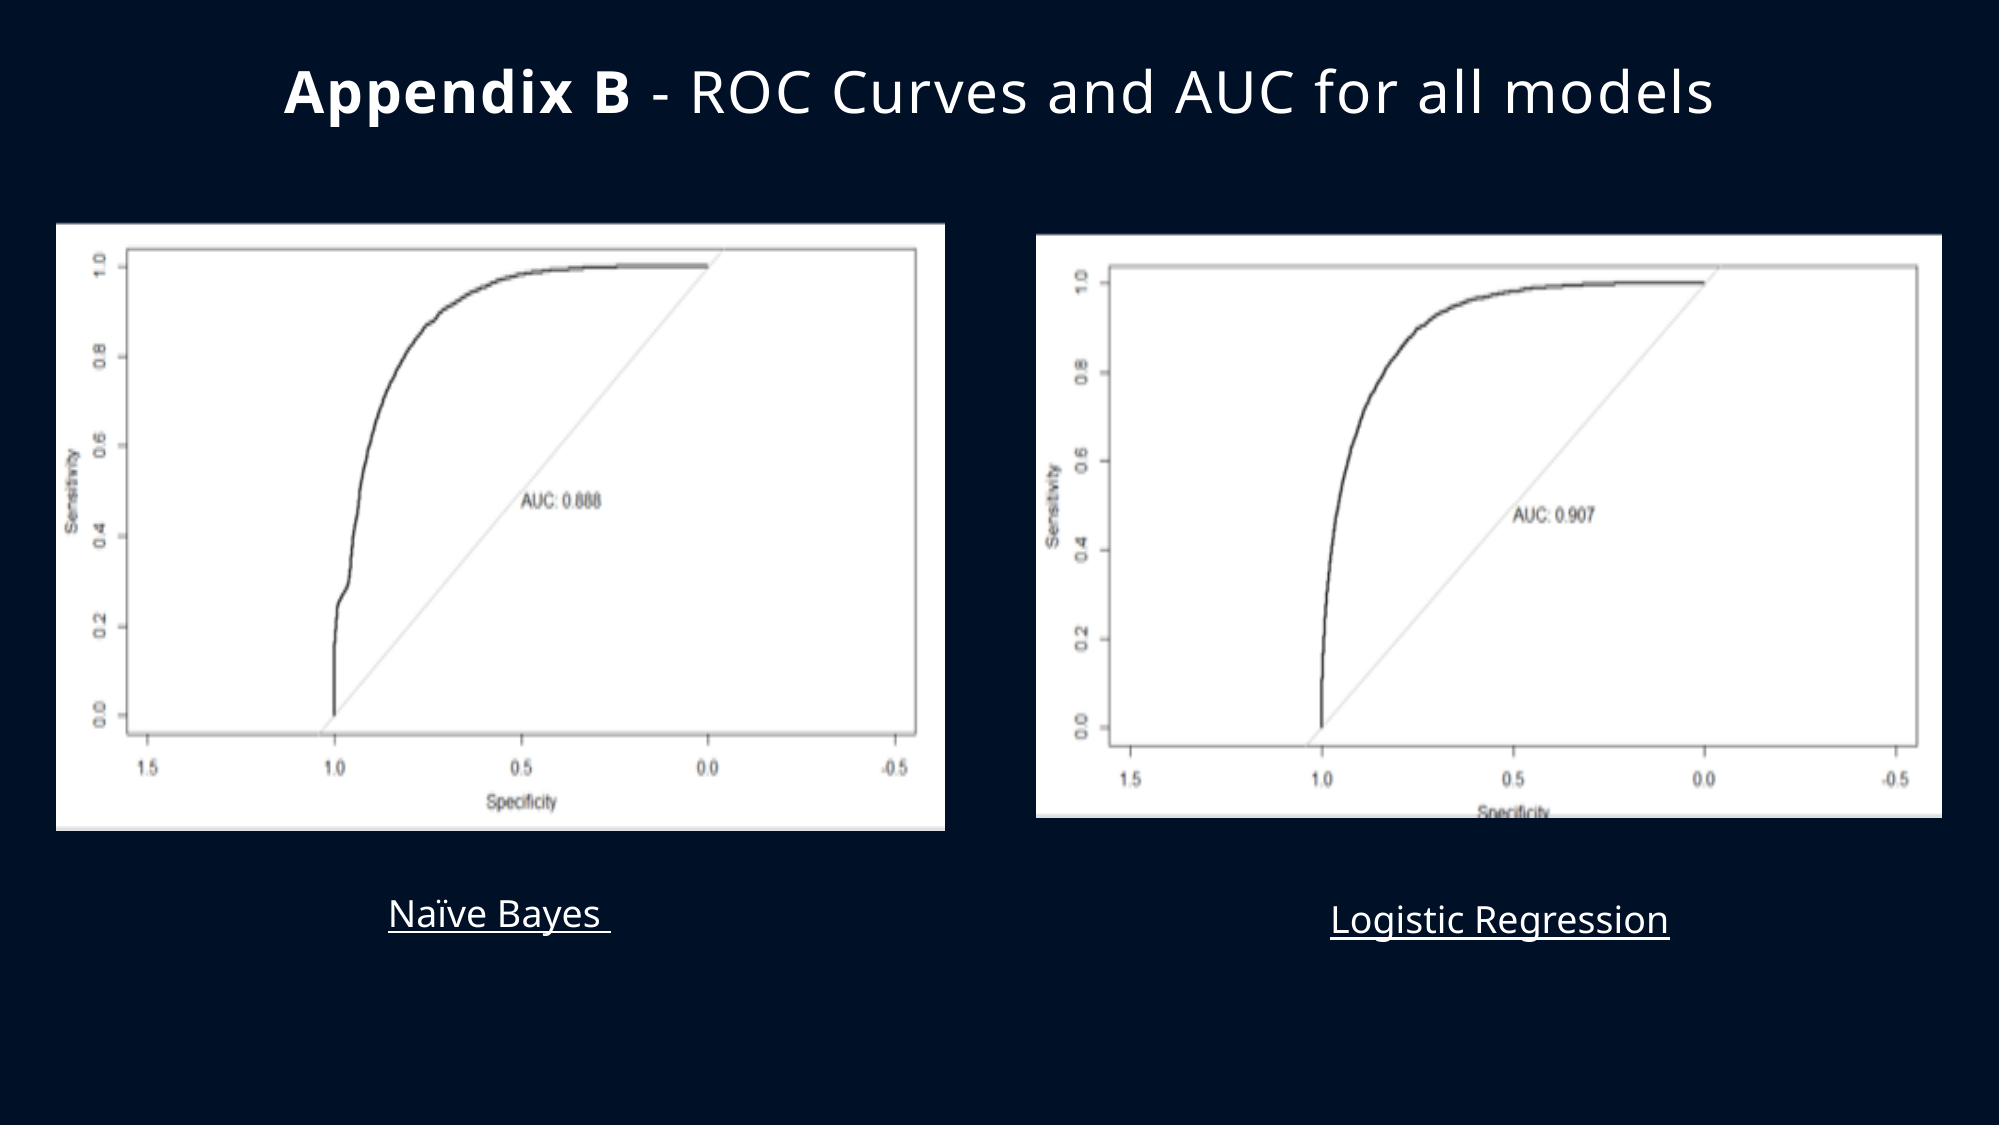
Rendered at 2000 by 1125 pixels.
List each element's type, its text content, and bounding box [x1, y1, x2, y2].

text_box Appendix B - ROC Curves and AUC for all models [21, 56, 1980, 156]
text_box Naïve Bayes [274, 882, 725, 943]
picture [1036, 233, 1942, 818]
text_box Logistic Regression [1275, 888, 1725, 949]
picture [56, 222, 945, 831]
